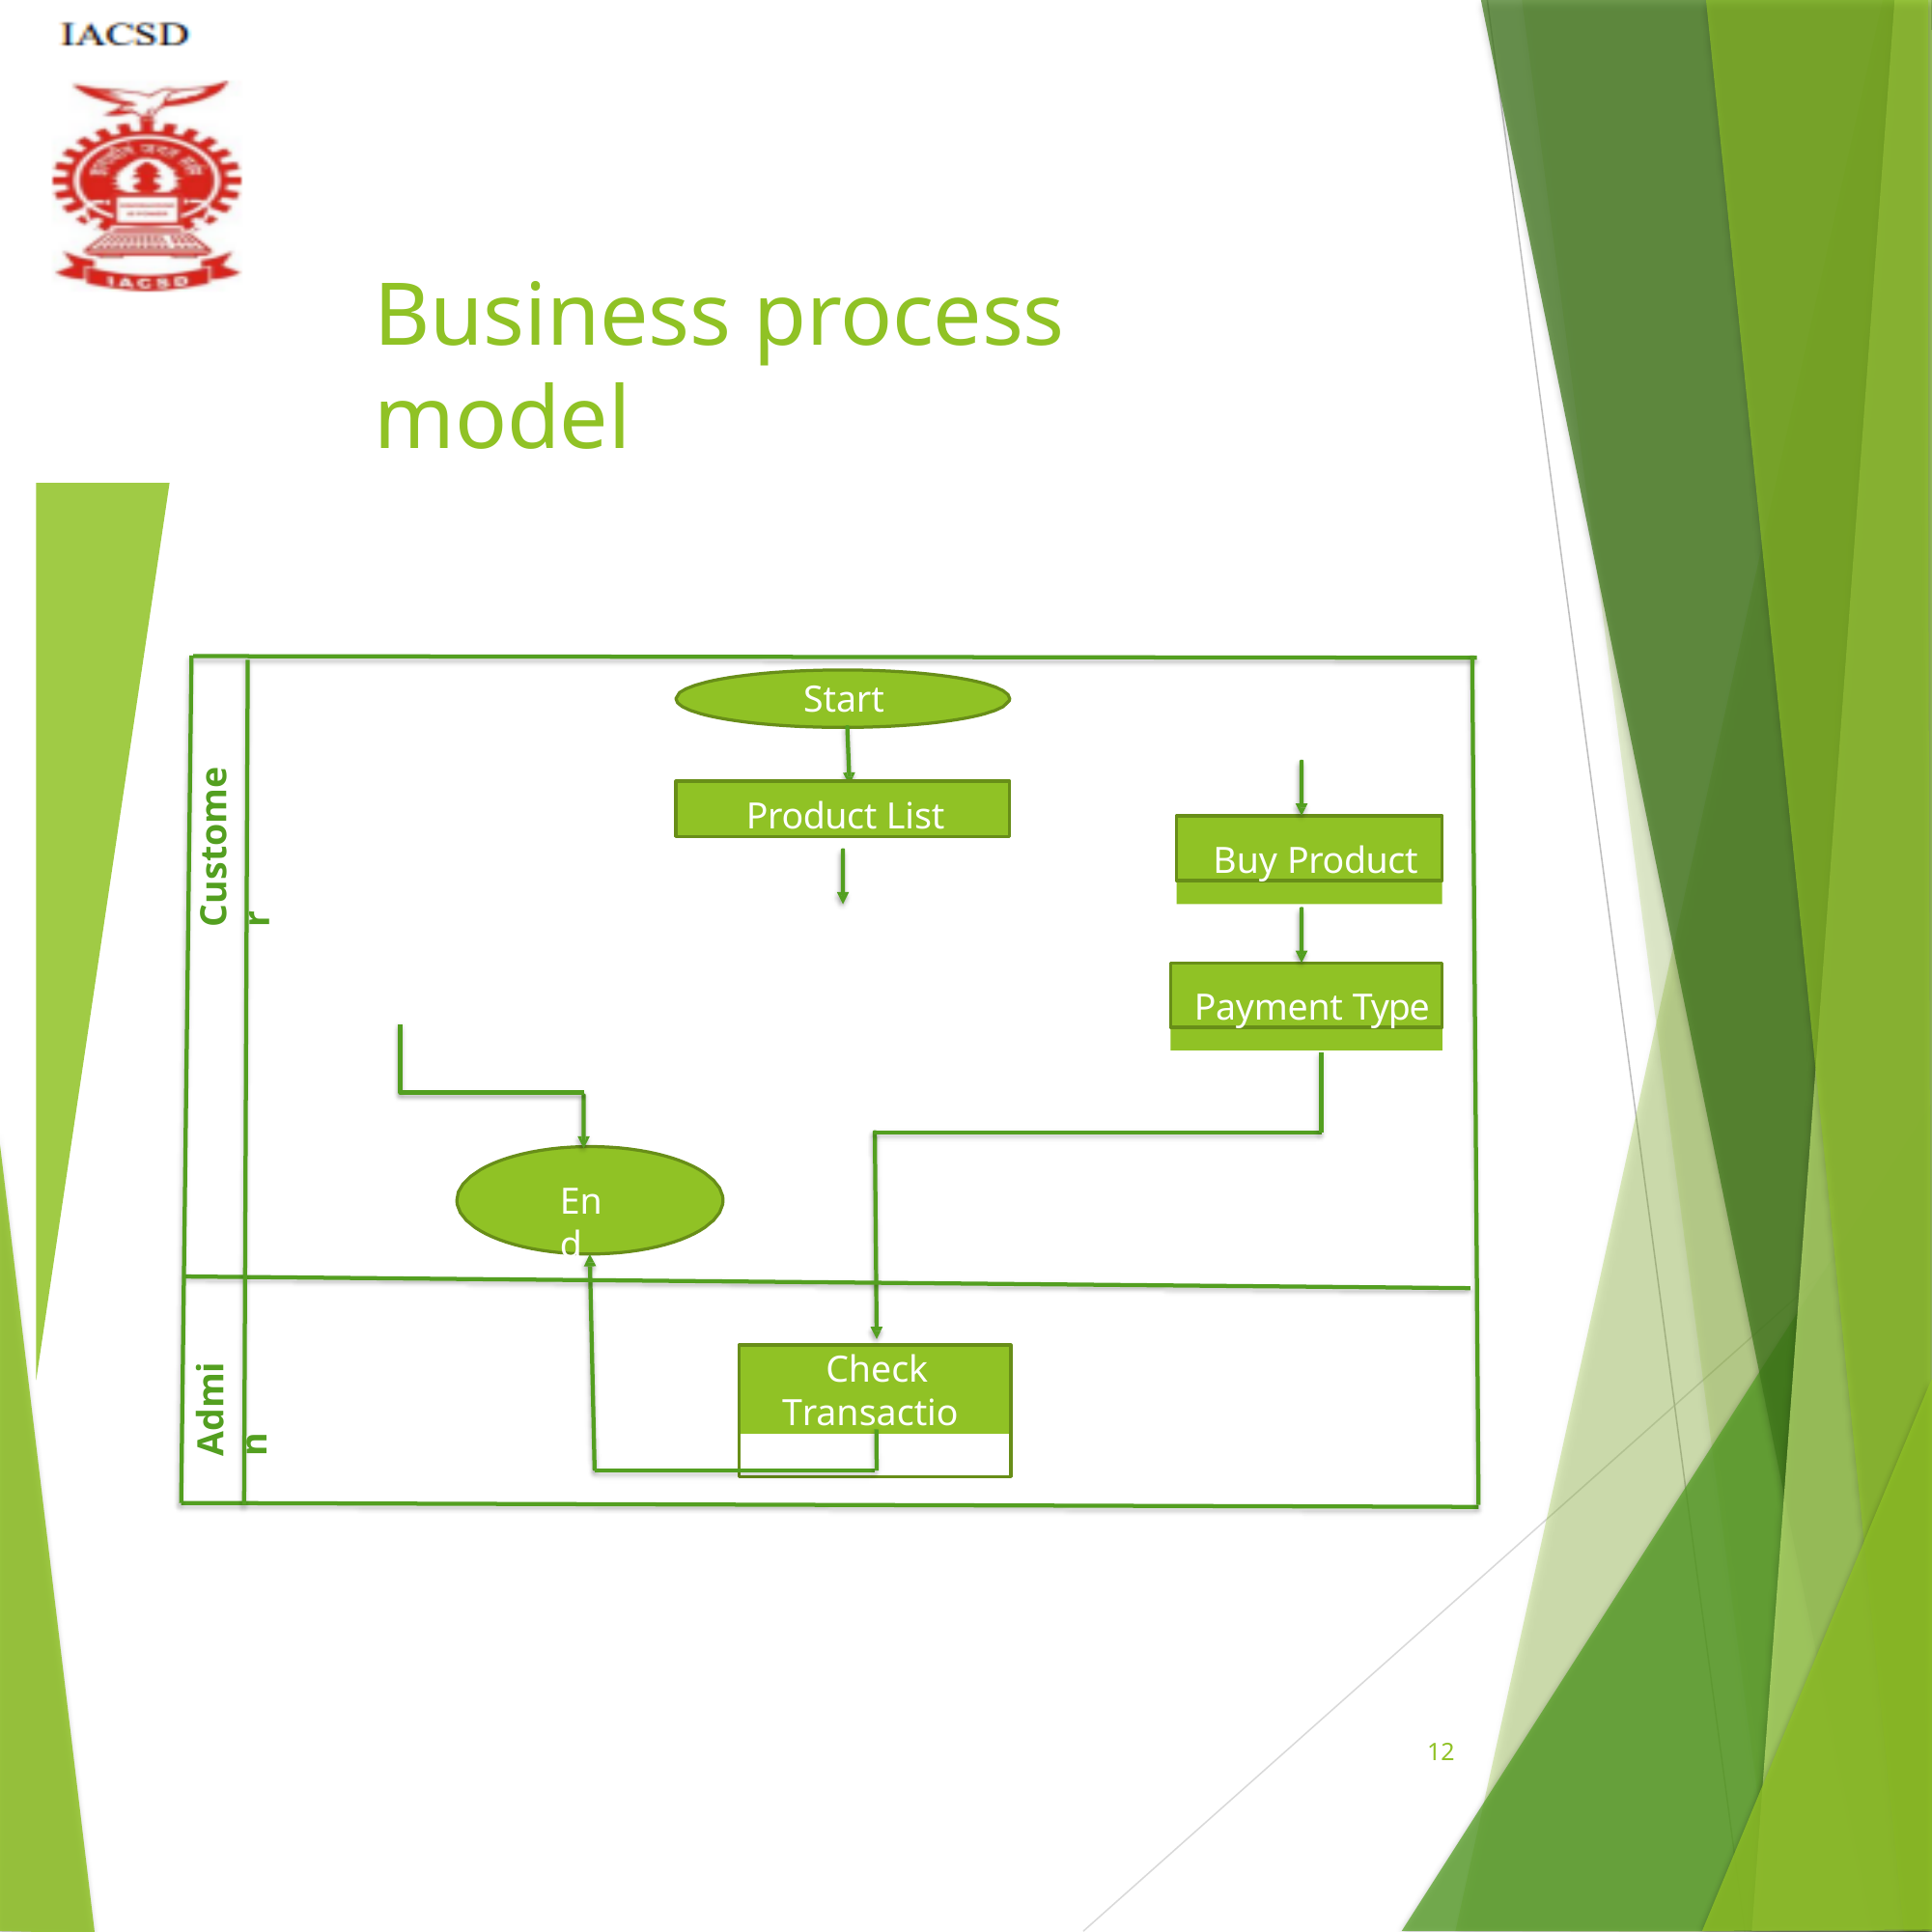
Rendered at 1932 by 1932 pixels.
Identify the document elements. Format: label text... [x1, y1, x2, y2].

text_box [35, 482, 1012, 1382]
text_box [391, 1020, 886, 1484]
picture [0, 3, 304, 311]
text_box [172, 650, 1488, 1520]
title Business process model [372, 256, 1276, 581]
slide_number 12 [1360, 1700, 1470, 1805]
